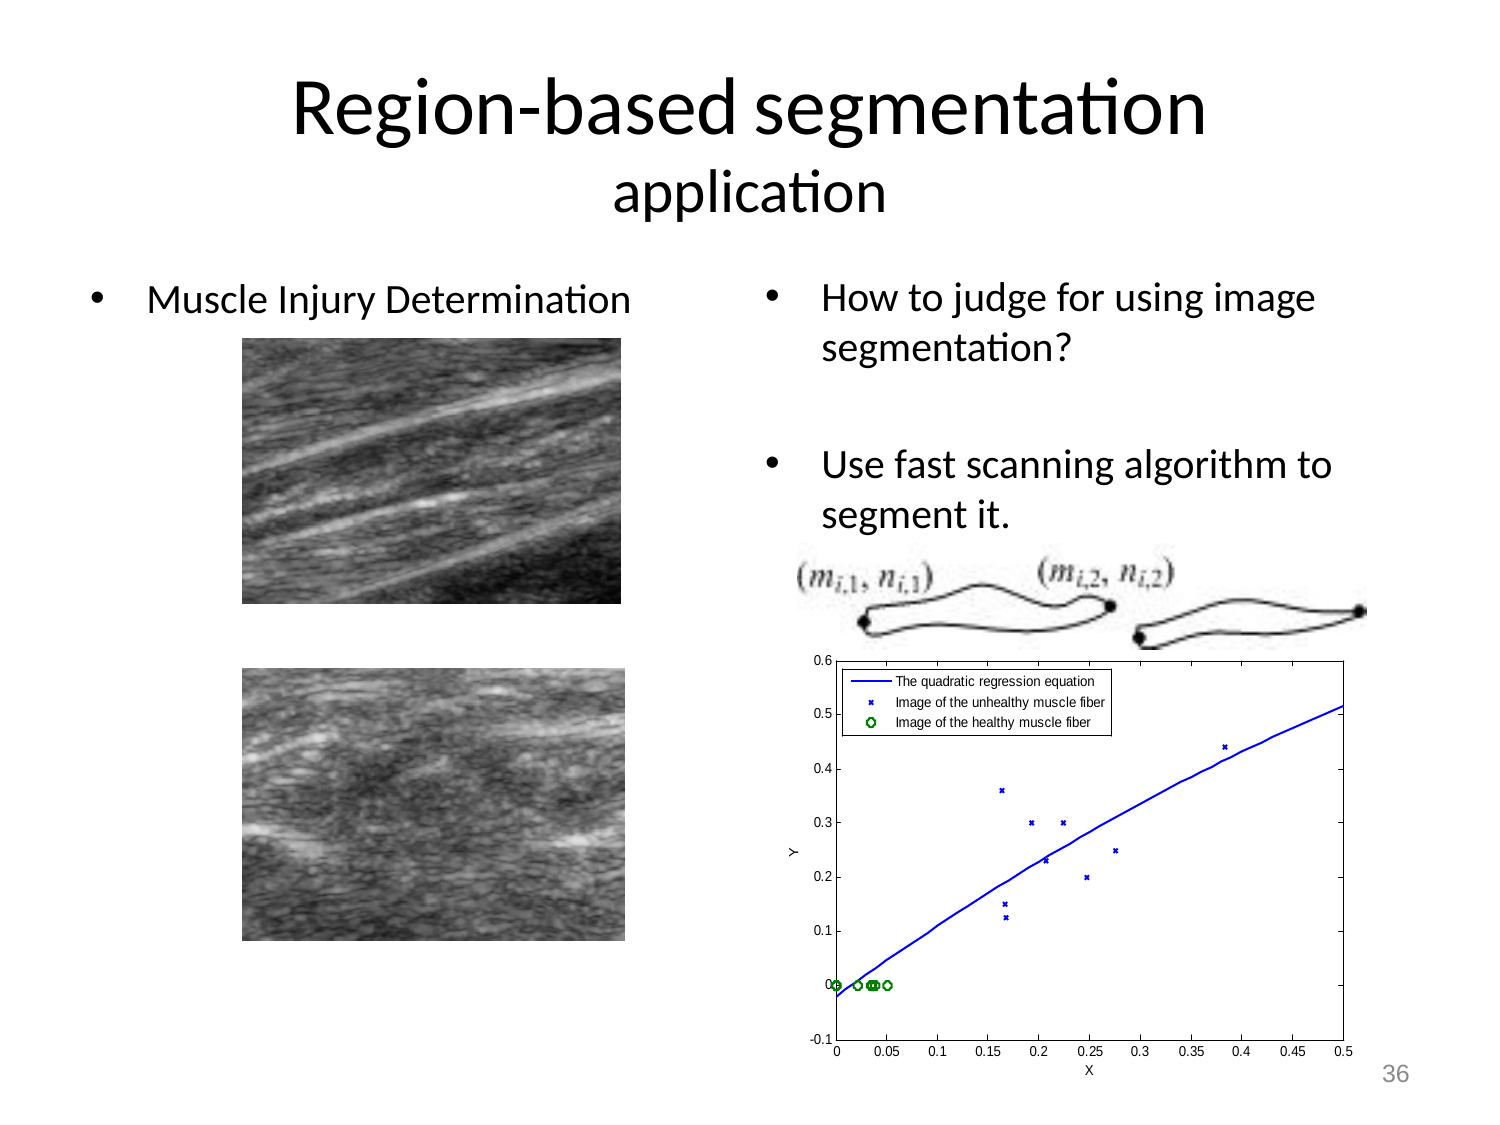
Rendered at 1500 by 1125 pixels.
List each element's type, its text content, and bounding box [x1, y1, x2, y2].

slide_number 36 [1074, 1042, 1425, 1103]
list Muscle Injury Determination [75, 264, 738, 913]
picture [785, 543, 1367, 1076]
title Region-based segmentation application [75, 45, 1425, 233]
picture [241, 668, 625, 941]
list How to judge for using image segmentation? Use fast scanning algorithm to segment it. [750, 262, 1413, 911]
picture [241, 337, 621, 604]
